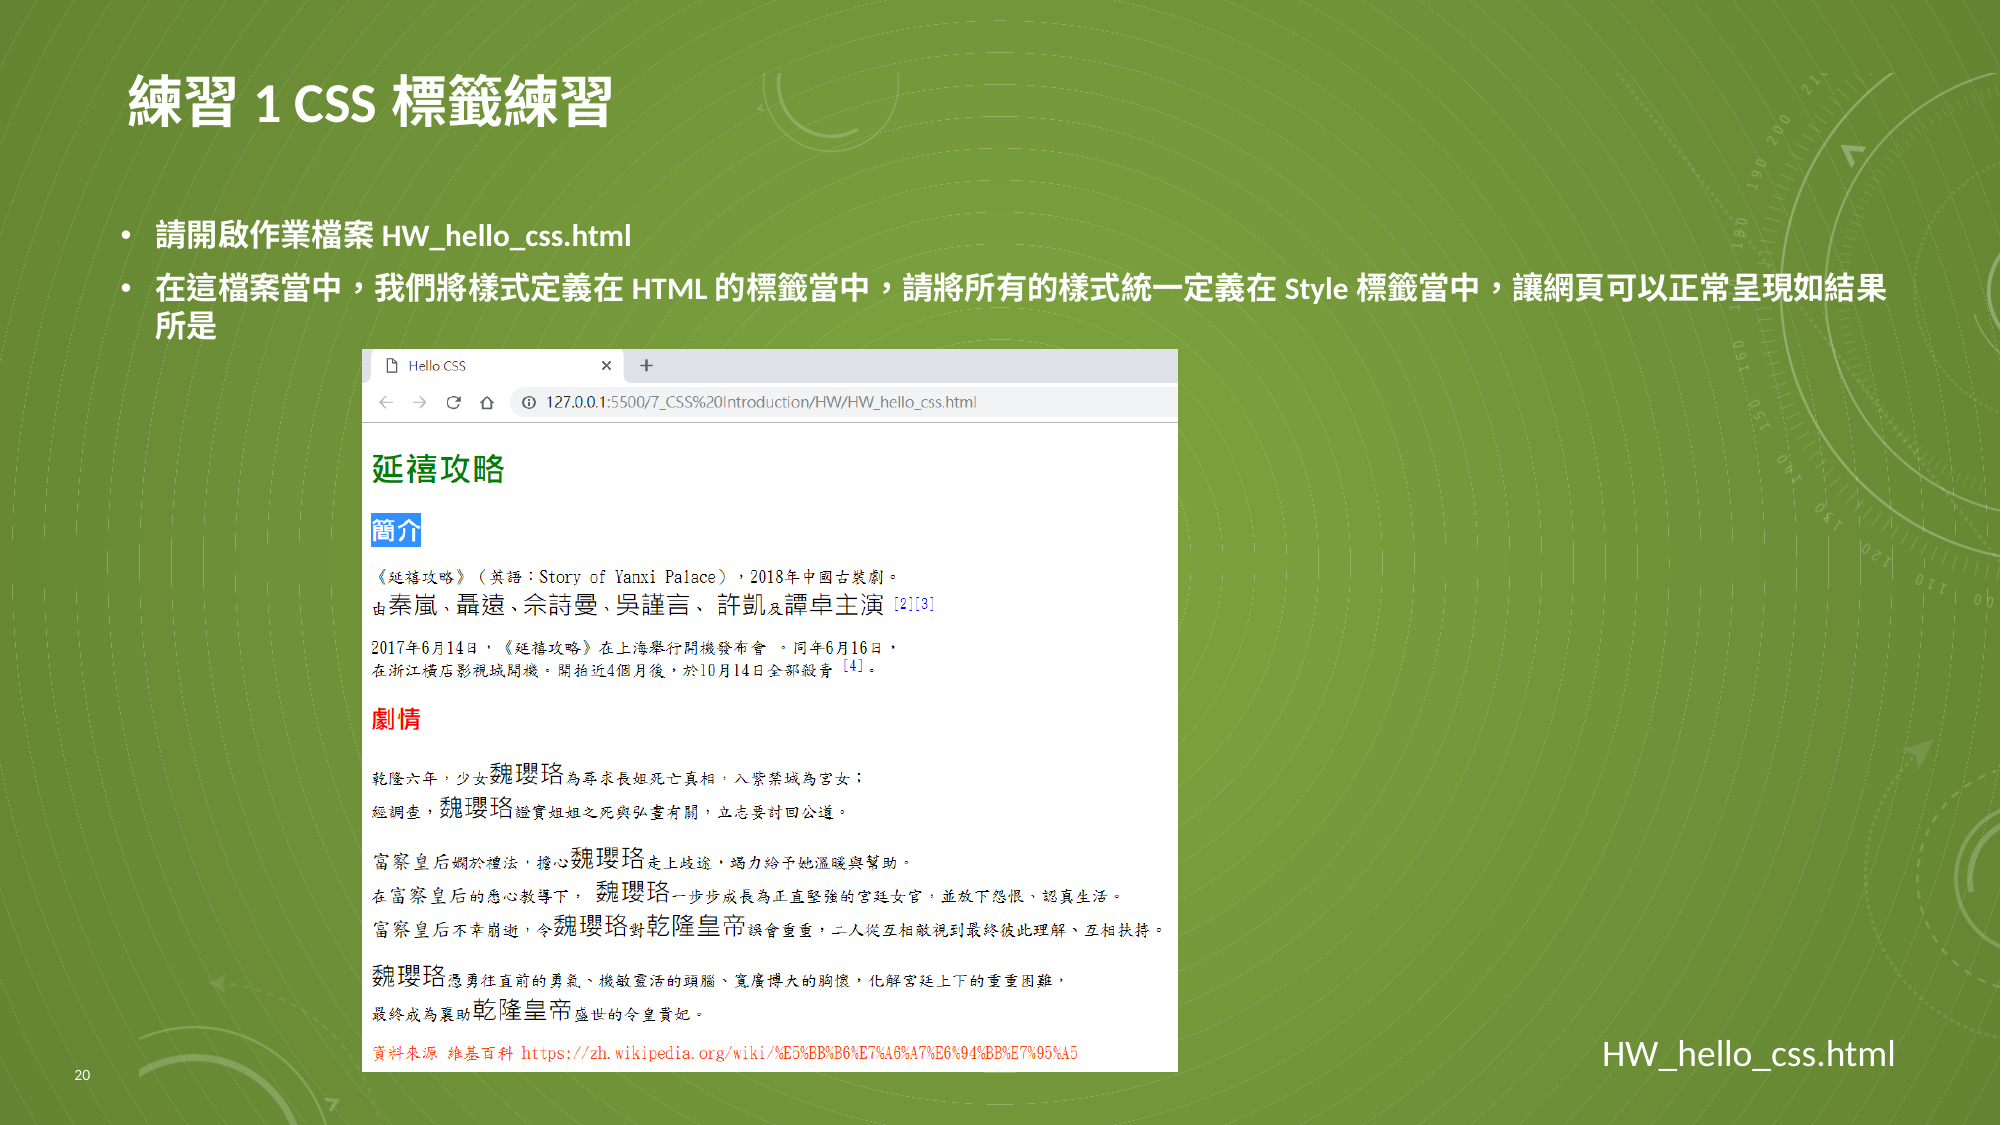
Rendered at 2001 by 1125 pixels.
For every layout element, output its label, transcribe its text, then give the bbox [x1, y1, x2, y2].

slide_number 20 [14, 1043, 106, 1106]
list 請開啟作業檔案HW_hello_css.html 在這檔案當中，我們將樣式定義在HTML的標籤當中，請將所有的樣式統一定義在Style標籤當中，讓網頁可以正常呈現如結果所是 [105, 208, 1933, 910]
text_box HW_hello_css.html [1587, 1022, 1912, 1082]
picture [139, 73, 2001, 1125]
title 練習1 CSS標籤練習 [112, 24, 1775, 177]
